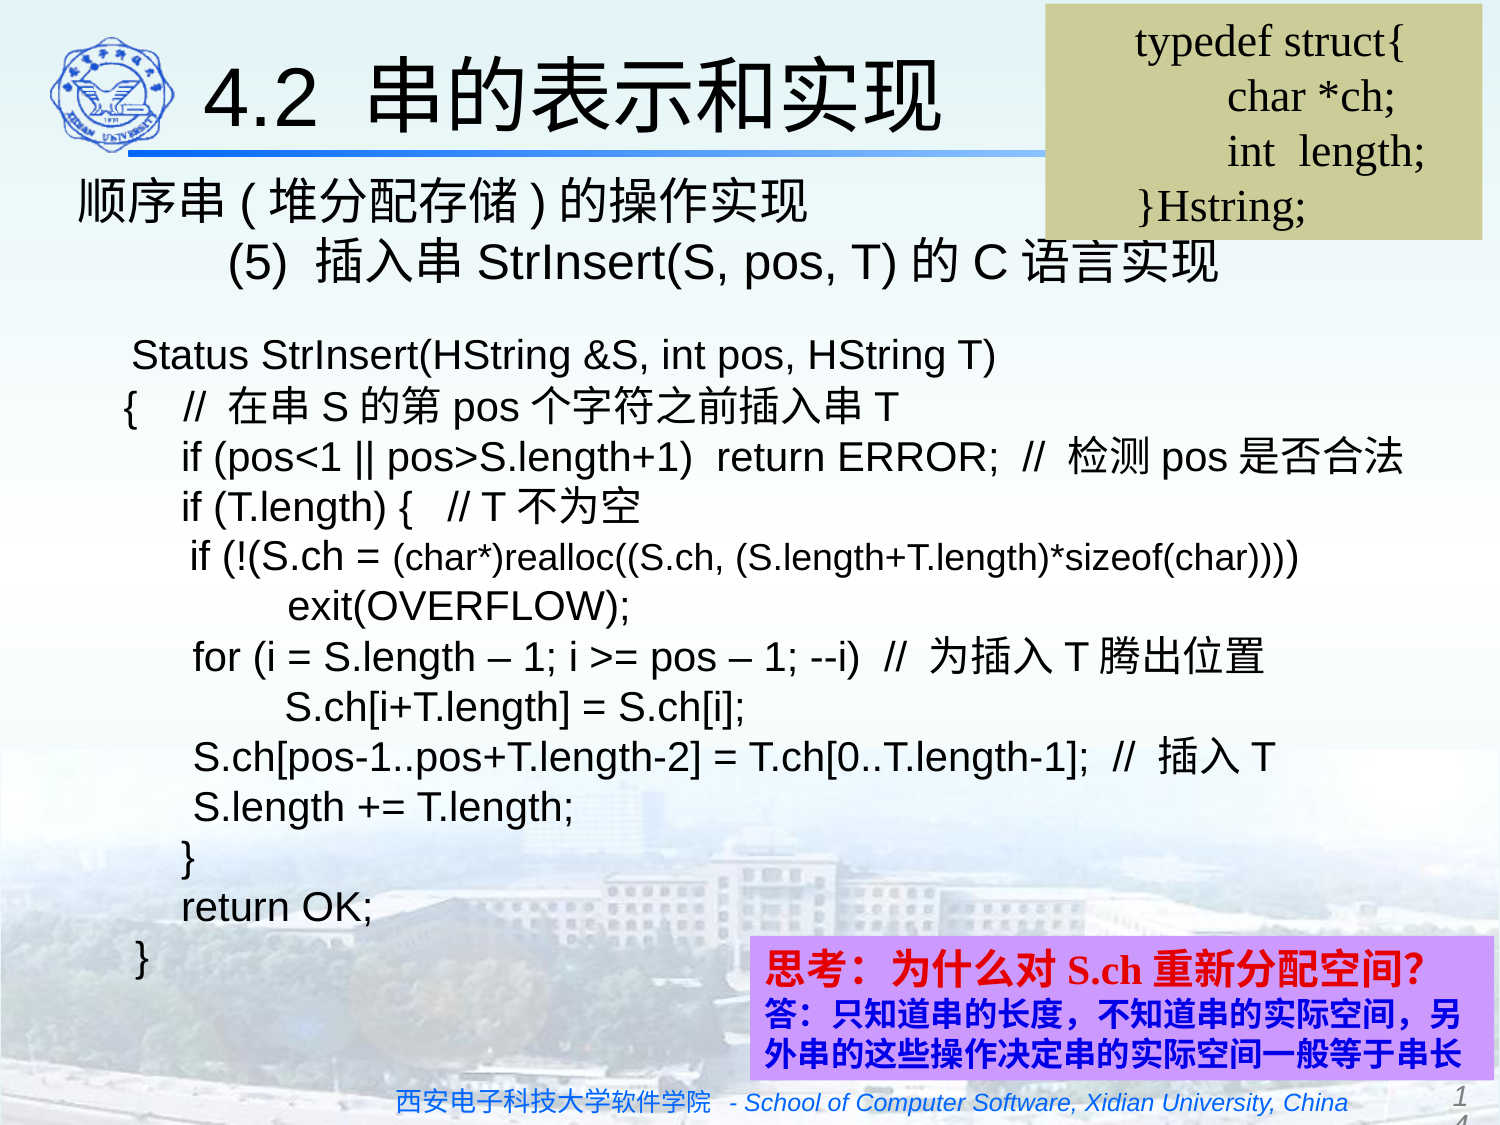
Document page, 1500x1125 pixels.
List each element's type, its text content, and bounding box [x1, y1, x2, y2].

text_box typedef struct{ char *ch; int length; }Hstring; [1045, 3, 1483, 240]
picture [50, 37, 175, 153]
text_box 思考：为什么对S.ch重新分配空间？ 答：只知道串的长度，不知道串的实际空间，另外串的这些操作决定串的实际空间一般等于串长 [750, 935, 1495, 1081]
slide_number 14 [1362, 1081, 1463, 1113]
picture [1, 749, 1499, 1125]
title 4.2 串的表示和实现 [188, 42, 1045, 143]
list 顺序串(堆分配存储)的操作实现 (5) 插入串StrInsert(S, pos, T)的C语言实现 Status StrInsert(HString &S, int pos, HString T) { // 在串S的第pos个字符之前插入串T if (pos<1 || pos>S.length+1) return ERROR; // 检测pos是否合法 if (T.length) { // T不为空 if (!(S.ch = (char*)realloc((S.ch, (S.length+T.length)*sizeof(char)))) exit(OVERFLOW); for (i = S.length – 1; i >= pos – 1; --i) // 为插入T腾出位置 S.ch[i+T.length] = S.ch[i]; S.ch[pos-1..pos+T.length-2] = T.ch[0..T.length-1]; // 插入T S.length += T.length; } return OK; } [62, 162, 1483, 1063]
